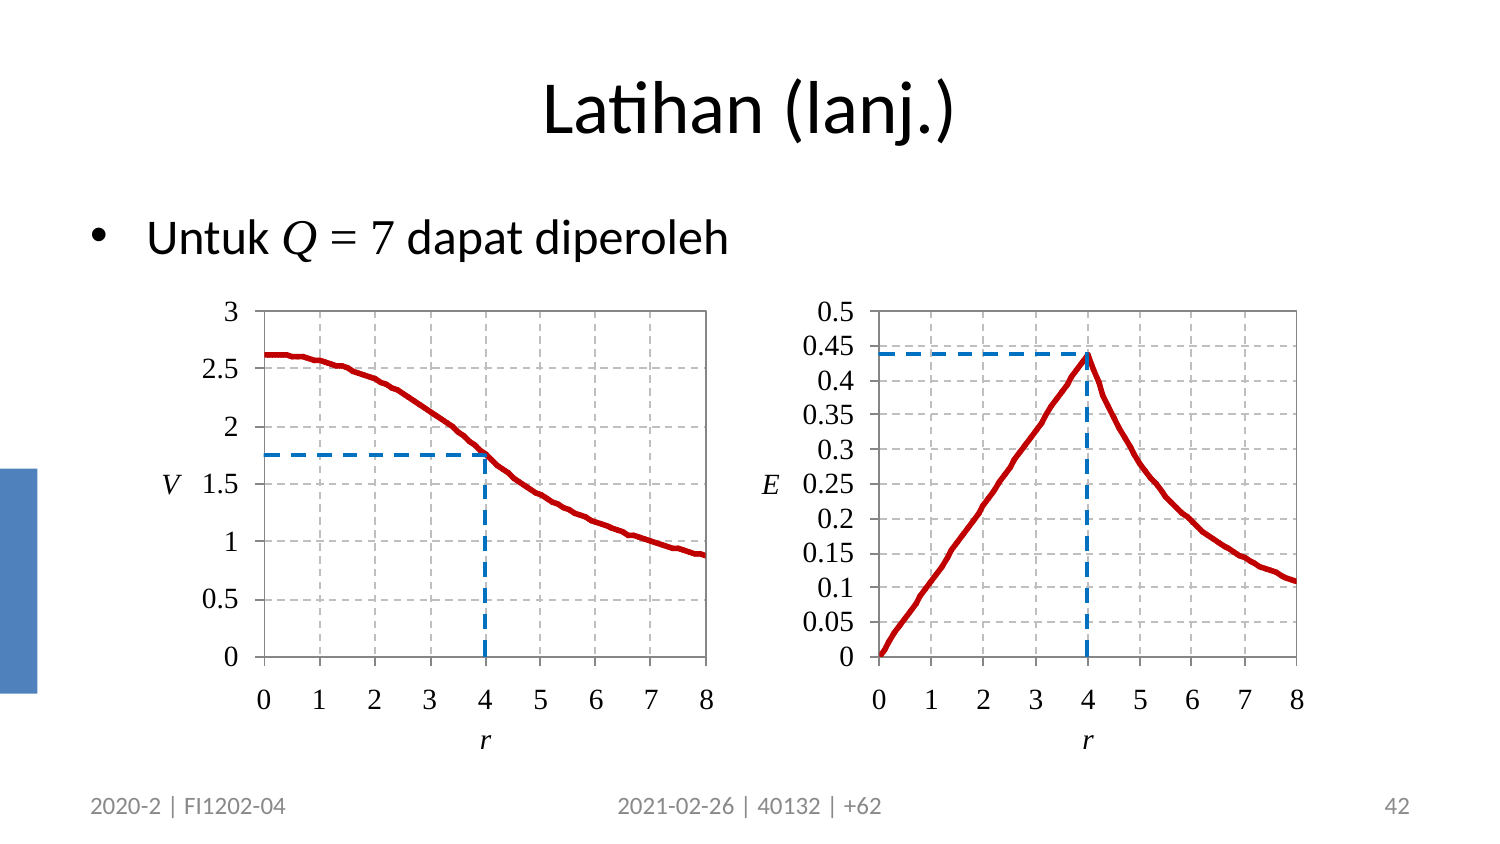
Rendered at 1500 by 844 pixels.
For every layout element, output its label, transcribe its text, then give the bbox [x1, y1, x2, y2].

slide_number 42 [1074, 782, 1425, 827]
footer 2021-02-26 | 40132 | +62 [512, 782, 988, 827]
list Untuk Q = 7 dapat diperoleh [74, 196, 1426, 754]
title Latihan (lanj.) [74, 33, 1426, 175]
picture [146, 279, 1330, 760]
slide_number 2020-2 | FI1202-04 [75, 782, 463, 827]
